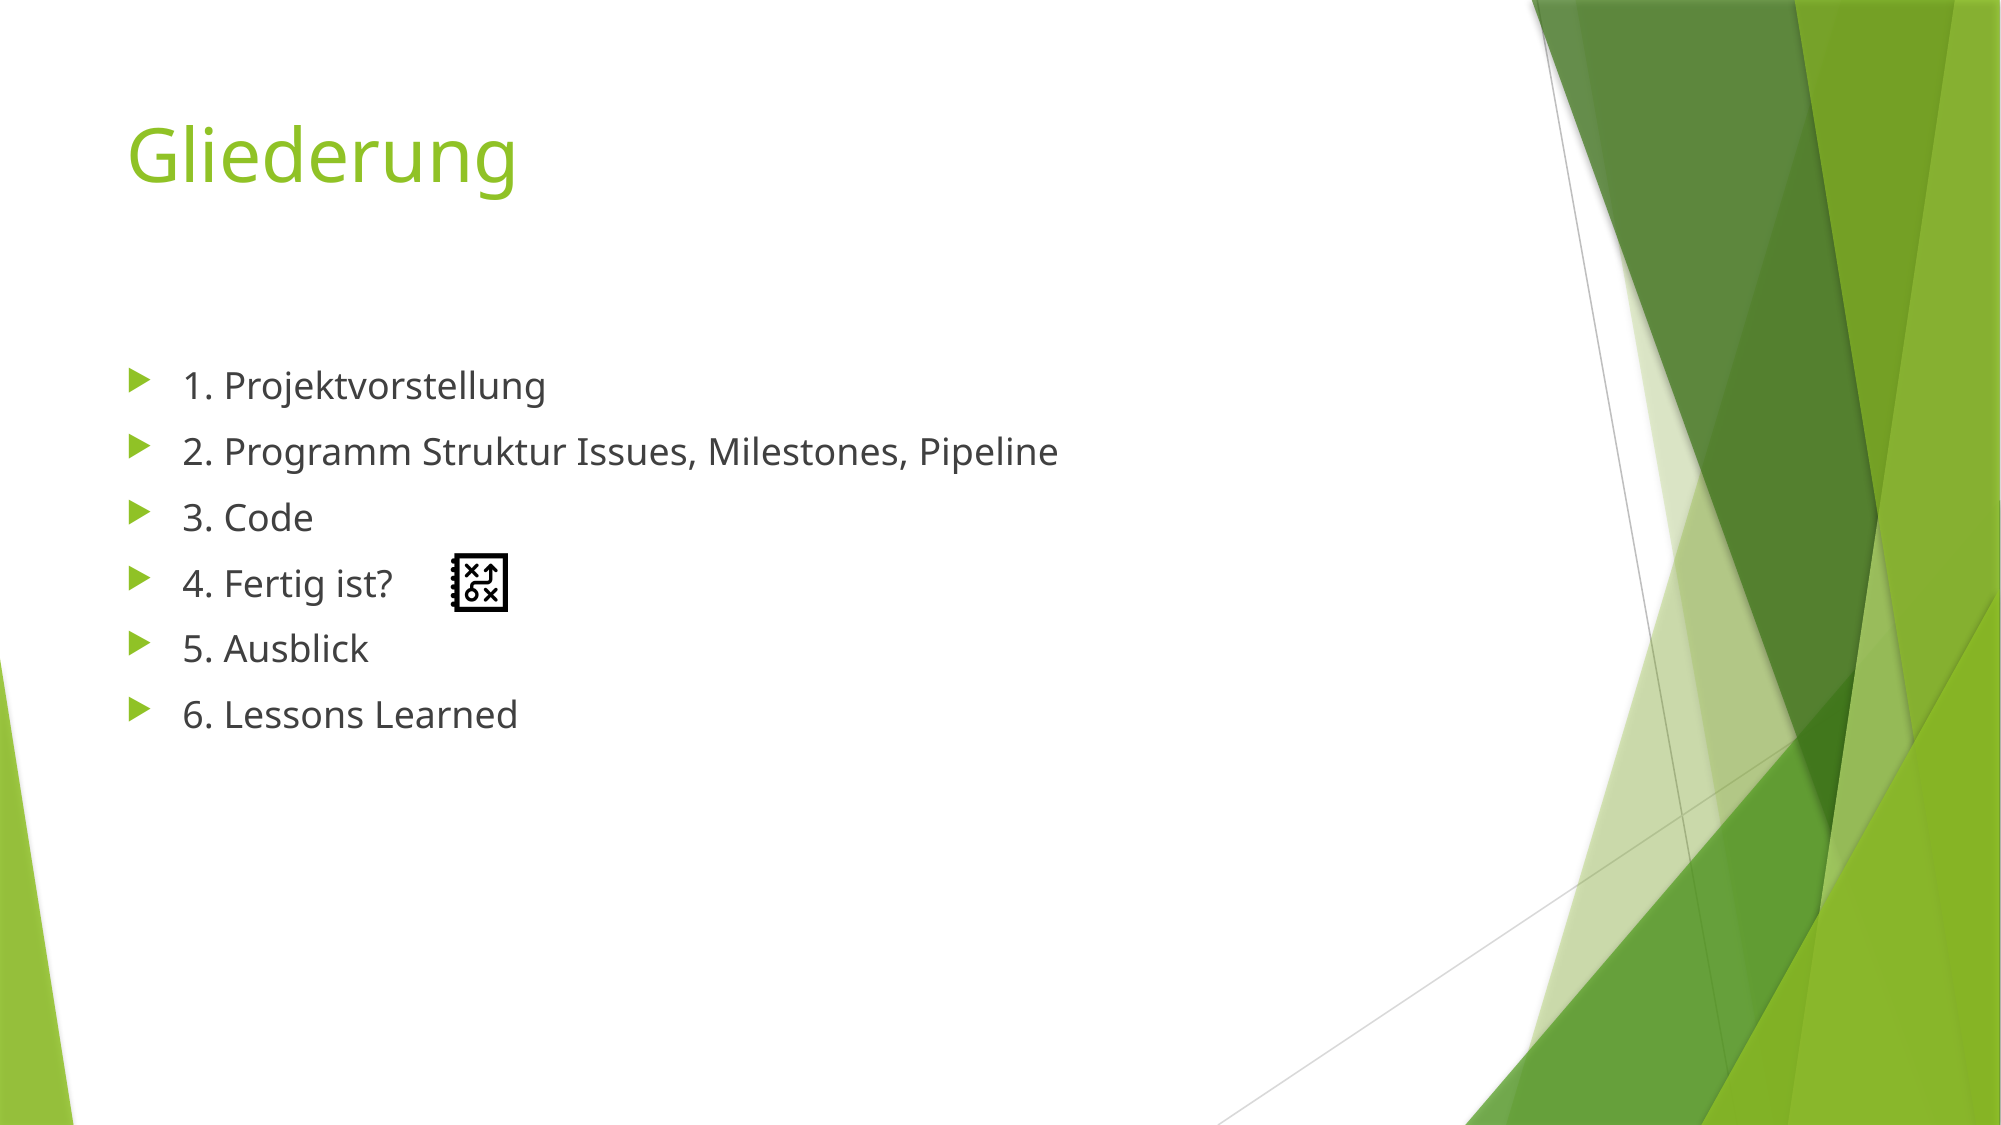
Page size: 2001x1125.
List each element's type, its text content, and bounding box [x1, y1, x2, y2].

list 1. Projektvorstellung 2. Programm Struktur Issues, Milestones, Pipeline 3. Code 4. Fertig ist? 5. Ausblick 6. Lessons Learned [111, 354, 1522, 992]
picture [436, 540, 521, 625]
title Gliederung [111, 99, 1522, 317]
